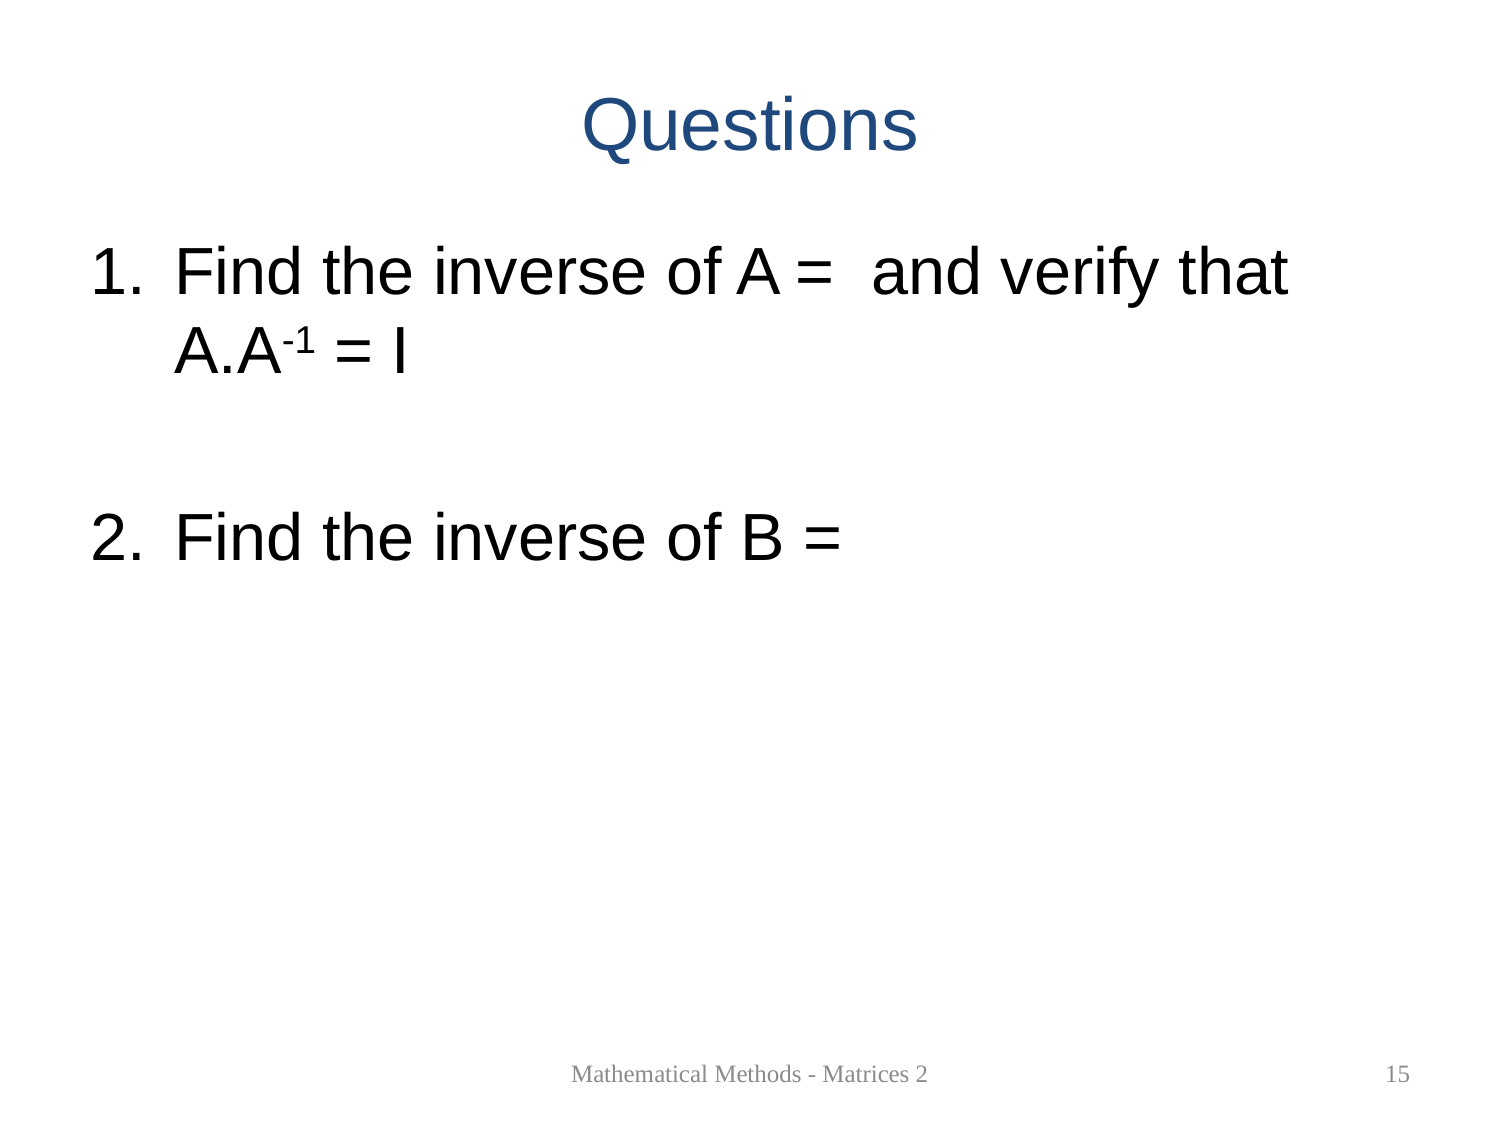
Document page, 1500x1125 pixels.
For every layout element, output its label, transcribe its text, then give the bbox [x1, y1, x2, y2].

footer Mathematical Methods - Matrices 2 [512, 1042, 988, 1103]
title Questions [75, 45, 1425, 197]
slide_number 15 [1074, 1042, 1425, 1103]
